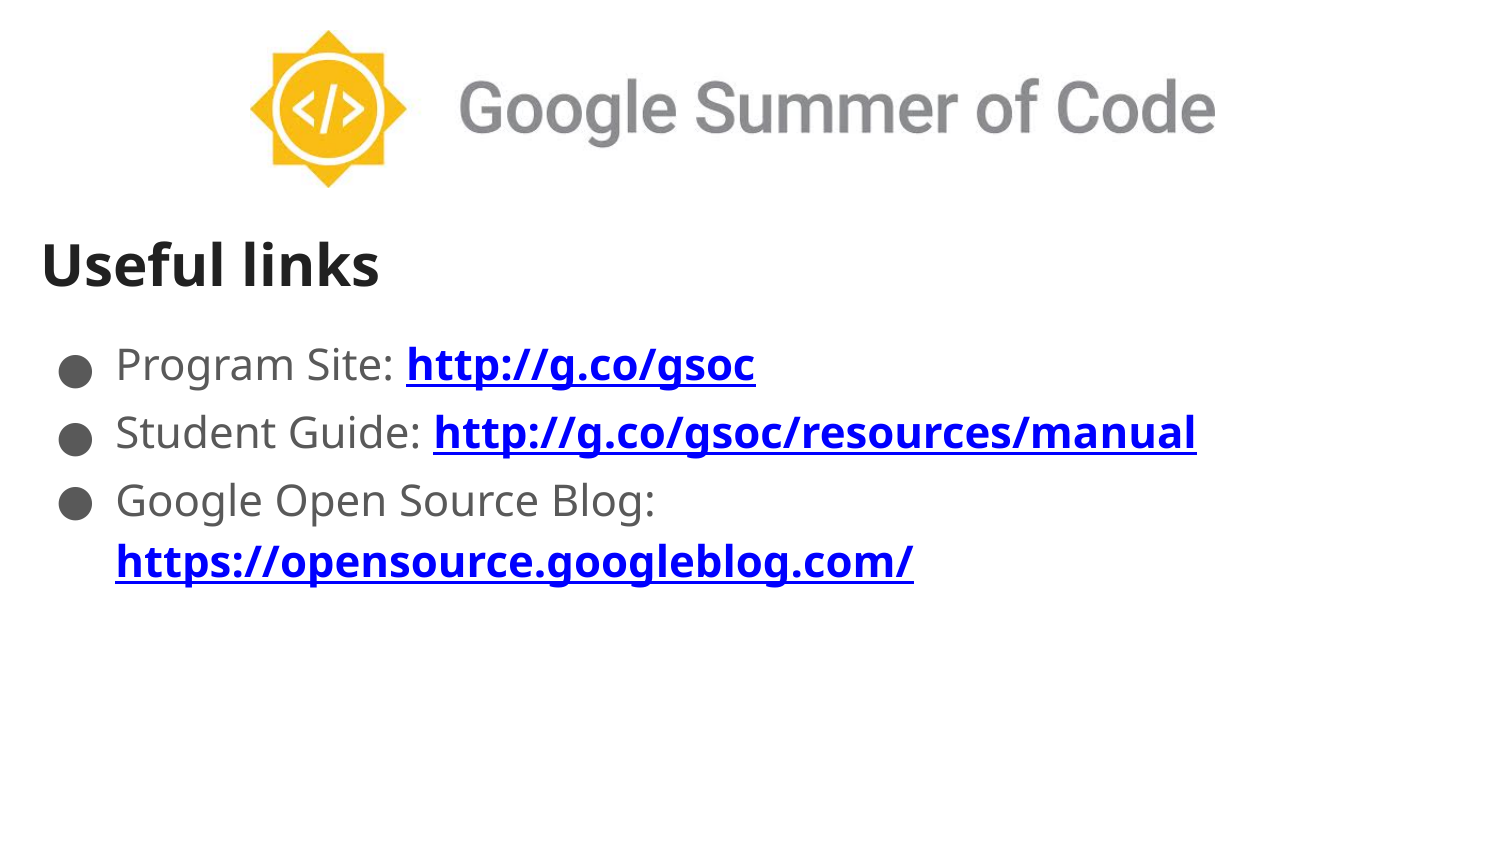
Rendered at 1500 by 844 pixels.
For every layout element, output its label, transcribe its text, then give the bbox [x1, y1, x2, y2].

text_box Useful links Program Site: http://g.co/gsoc Student Guide: http://g.co/gsoc/resources/manual Google Open Source Blog: https://opensource.googleblog.com/ [25, 202, 1467, 618]
picture [250, 30, 1232, 188]
